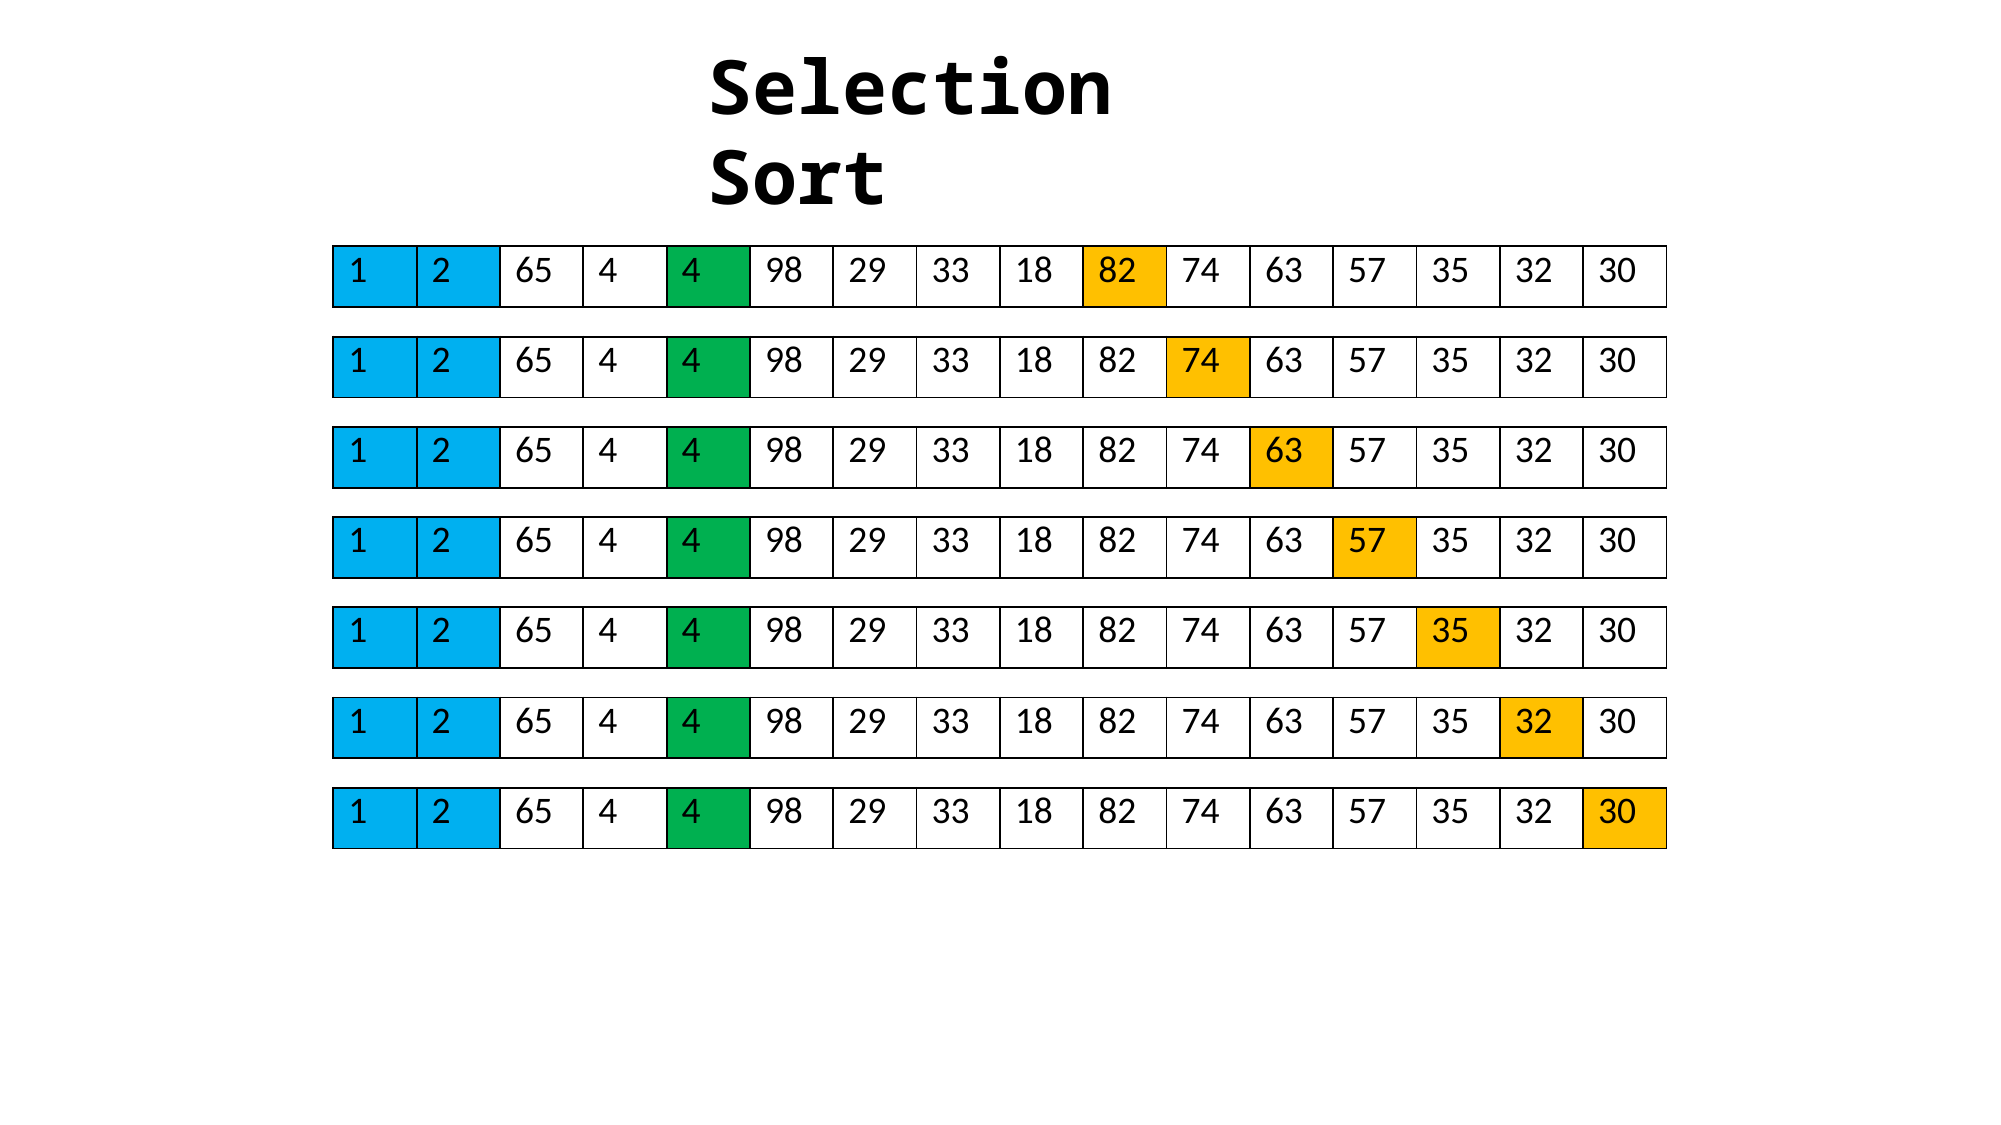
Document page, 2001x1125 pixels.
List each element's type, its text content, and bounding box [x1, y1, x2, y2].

table_header 2 [418, 247, 499, 306]
table_header 30 [1584, 518, 1666, 577]
table_header 63 [1251, 247, 1332, 306]
table_header 2 [418, 518, 499, 577]
table_header 33 [917, 698, 999, 757]
table_header 57 [1334, 608, 1416, 667]
table_header 32 [1501, 789, 1582, 848]
table_header 29 [834, 698, 916, 757]
table_header 18 [1001, 428, 1082, 487]
table_header 29 [834, 338, 916, 397]
table_header 4 [584, 338, 666, 397]
table_header 82 [1084, 698, 1166, 757]
table_header 2 [418, 428, 499, 487]
table_header 18 [1001, 608, 1082, 667]
table_header 29 [834, 789, 916, 848]
table_header 63 [1251, 428, 1332, 487]
table_header 4 [584, 518, 666, 577]
table_header 4 [584, 789, 666, 848]
table_header 74 [1167, 608, 1249, 667]
table_header 18 [1001, 698, 1082, 757]
table_header 57 [1334, 428, 1416, 487]
table_header 4 [584, 608, 666, 667]
table_header 2 [418, 789, 499, 848]
table_header 18 [1001, 518, 1082, 577]
table_header 57 [1334, 698, 1416, 757]
table_header 98 [751, 698, 832, 757]
table_header 74 [1167, 428, 1249, 487]
table_header 35 [1417, 698, 1499, 757]
table_header 33 [917, 247, 999, 306]
table_header 57 [1334, 338, 1416, 397]
table_header 63 [1251, 698, 1332, 757]
table_header 82 [1084, 518, 1166, 577]
table_header 32 [1501, 428, 1582, 487]
table_header 65 [501, 608, 582, 667]
table_header 63 [1251, 338, 1332, 397]
table_header 29 [834, 608, 916, 667]
table_header 82 [1084, 338, 1166, 397]
table_header 98 [751, 338, 832, 397]
table_header 29 [834, 428, 916, 487]
table_header 82 [1084, 789, 1166, 848]
table_header 65 [501, 428, 582, 487]
table_header 30 [1584, 247, 1666, 306]
table_header 32 [1501, 247, 1582, 306]
table_header 30 [1584, 698, 1666, 757]
table_header 33 [917, 338, 999, 397]
table_header 35 [1417, 247, 1499, 306]
table_header 4 [584, 428, 666, 487]
table_header 1 [334, 338, 416, 397]
table_header 33 [917, 428, 999, 487]
table_header 29 [834, 247, 916, 306]
table_header 33 [917, 789, 999, 848]
table_header 18 [1001, 789, 1082, 848]
table_header 33 [917, 608, 999, 667]
table_header 65 [501, 247, 582, 306]
table_header 65 [501, 698, 582, 757]
table_header 32 [1501, 338, 1582, 397]
table_header 98 [751, 247, 832, 306]
table_header 74 [1167, 338, 1249, 397]
table_header 35 [1417, 518, 1499, 577]
table_header 2 [418, 608, 499, 667]
table_header 74 [1167, 247, 1249, 306]
table_header 30 [1584, 608, 1666, 667]
table_header 2 [418, 698, 499, 757]
table_header 57 [1334, 247, 1416, 306]
table_header 1 [334, 608, 416, 667]
table_header 35 [1417, 428, 1499, 487]
table_header 65 [501, 789, 582, 848]
table_header 18 [1001, 247, 1082, 306]
table_header 98 [751, 789, 832, 848]
table_header 1 [334, 247, 416, 306]
table_header 74 [1167, 518, 1249, 577]
table_header 32 [1501, 698, 1582, 757]
table_header 63 [1251, 608, 1332, 667]
table_header 4 [668, 338, 749, 397]
table_header 4 [668, 789, 749, 848]
table_header 1 [334, 518, 416, 577]
table_header 4 [668, 247, 749, 306]
table_header 82 [1084, 428, 1166, 487]
table_header 98 [751, 518, 832, 577]
table_header 35 [1417, 338, 1499, 397]
table_header 82 [1084, 608, 1166, 667]
table_header 30 [1584, 338, 1666, 397]
table_header 63 [1251, 518, 1332, 577]
table_header 29 [834, 518, 916, 577]
table_header 4 [584, 698, 666, 757]
table_header 1 [334, 698, 416, 757]
table_header 32 [1501, 608, 1582, 667]
table_header 4 [584, 247, 666, 306]
table_header 33 [917, 518, 999, 577]
table_header 30 [1584, 428, 1666, 487]
table_header 4 [668, 698, 749, 757]
table_header 98 [751, 428, 832, 487]
table_header 32 [1501, 518, 1582, 577]
table_header 57 [1334, 789, 1416, 848]
text_box Selection Sort [692, 32, 1308, 228]
table_header 74 [1167, 789, 1249, 848]
table_header 63 [1251, 789, 1332, 848]
table_header 35 [1417, 789, 1499, 848]
table_header 65 [501, 518, 582, 577]
table_header 1 [334, 789, 416, 848]
table_header 74 [1167, 698, 1249, 757]
table_header 98 [751, 608, 832, 667]
table_header 65 [501, 338, 582, 397]
table_header 4 [668, 428, 749, 487]
table_header 57 [1334, 518, 1416, 577]
table_header 1 [334, 428, 416, 487]
table_header 4 [668, 518, 749, 577]
table_header 4 [668, 608, 749, 667]
table_header 2 [418, 338, 499, 397]
table_header 82 [1084, 247, 1166, 306]
table_header 30 [1584, 789, 1666, 848]
table_header 35 [1417, 608, 1499, 667]
table_header 18 [1001, 338, 1082, 397]
